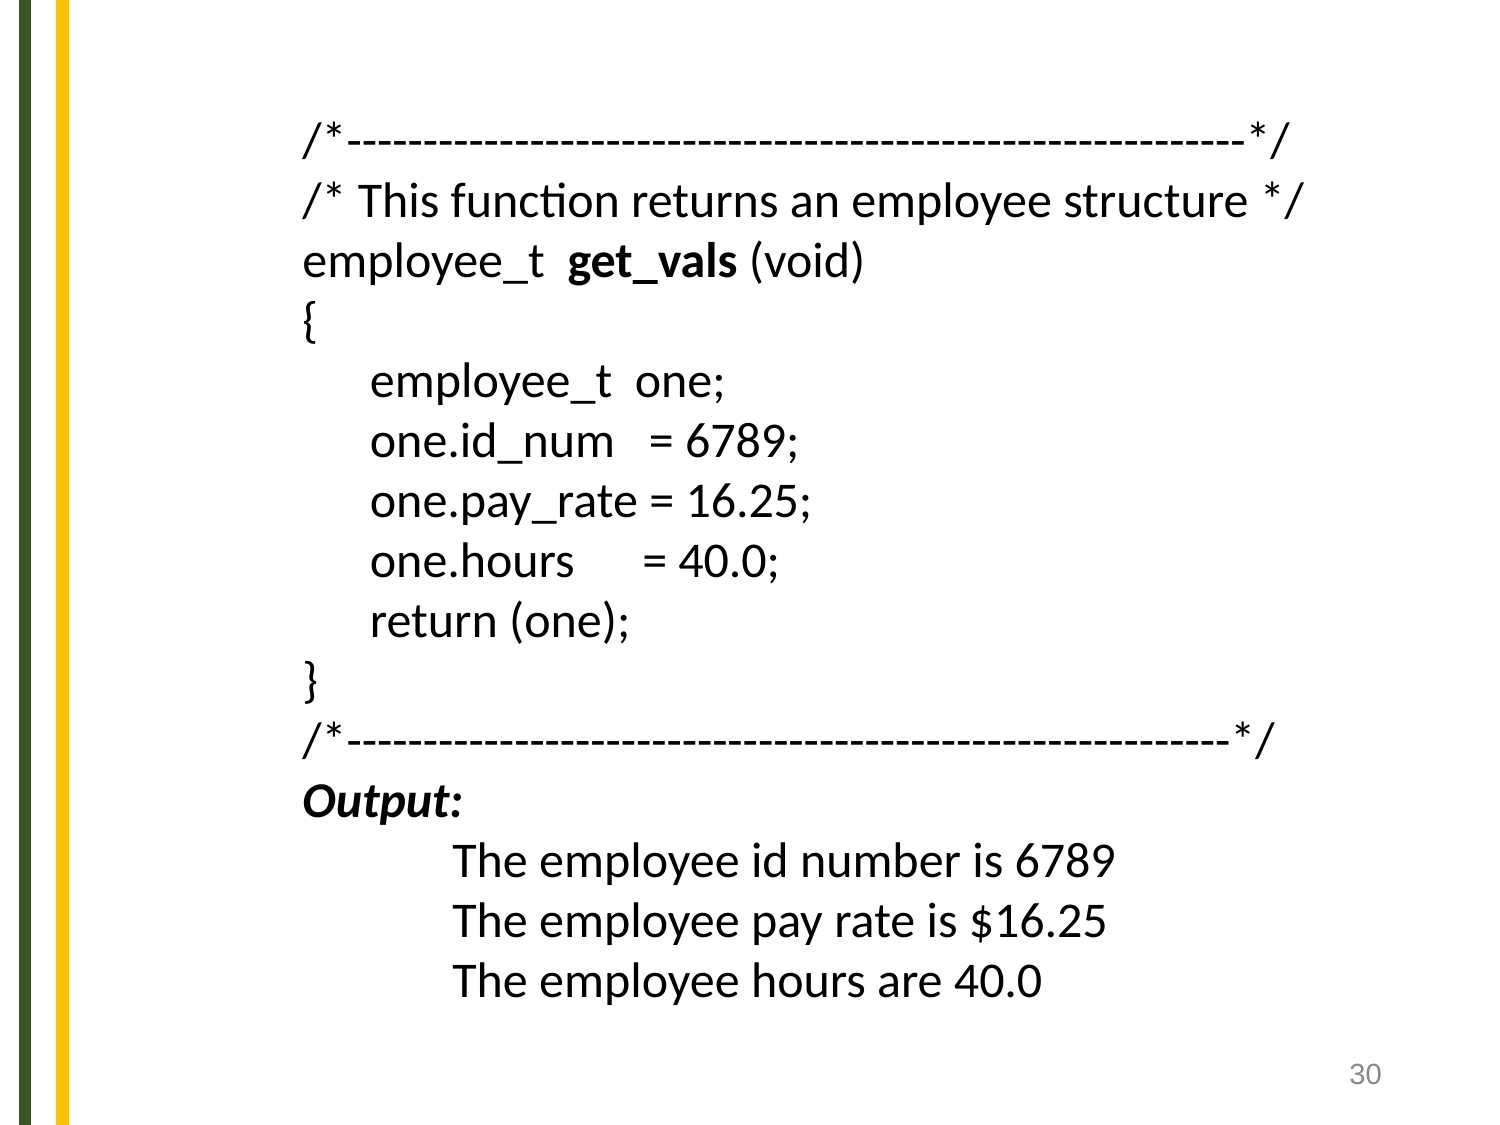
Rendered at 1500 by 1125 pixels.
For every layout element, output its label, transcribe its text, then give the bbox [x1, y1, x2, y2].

text_box /*-----------------------------------------------------------*/ /* This function returns an employee structure */ employee_t get_vals (void) { employee_t one; one.id_num = 6789; one.pay_rate = 16.25; one.hours = 40.0; return (one); } /*----------------------------------------------------------*/ Output: The employee id number is 6789 The employee pay rate is $16.25 The employee hours are 40.0 [287, 99, 1330, 1024]
slide_number ‹#› [1059, 1042, 1397, 1103]
